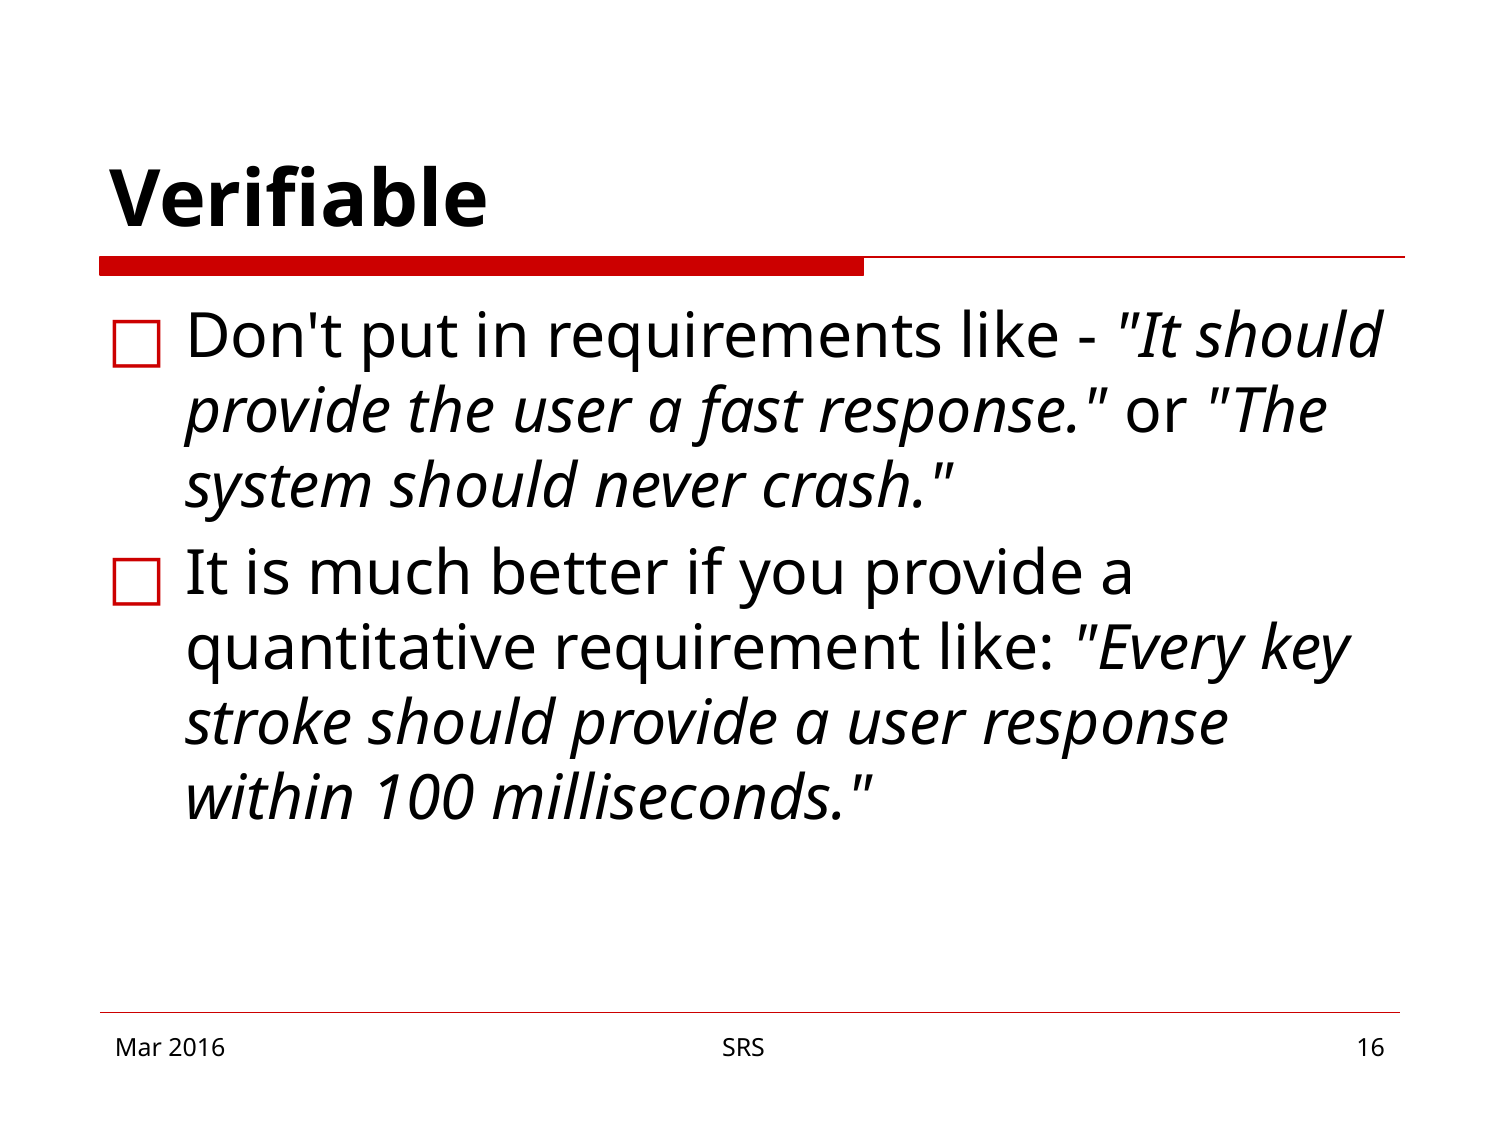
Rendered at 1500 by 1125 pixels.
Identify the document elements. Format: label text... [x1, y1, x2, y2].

text_box SRS [437, 1024, 1050, 1103]
list Don't put in requirements like - "It should provide the user a fast response." or "The system should never crash." It is much better if you provide a quantitative requirement like: "Every key stroke should provide a user response within 100 milliseconds." [92, 287, 1406, 988]
text_box Mar 2016 [99, 1024, 400, 1103]
title Verifiable [94, 50, 1407, 250]
text_box ‹#› [1087, 1024, 1400, 1103]
